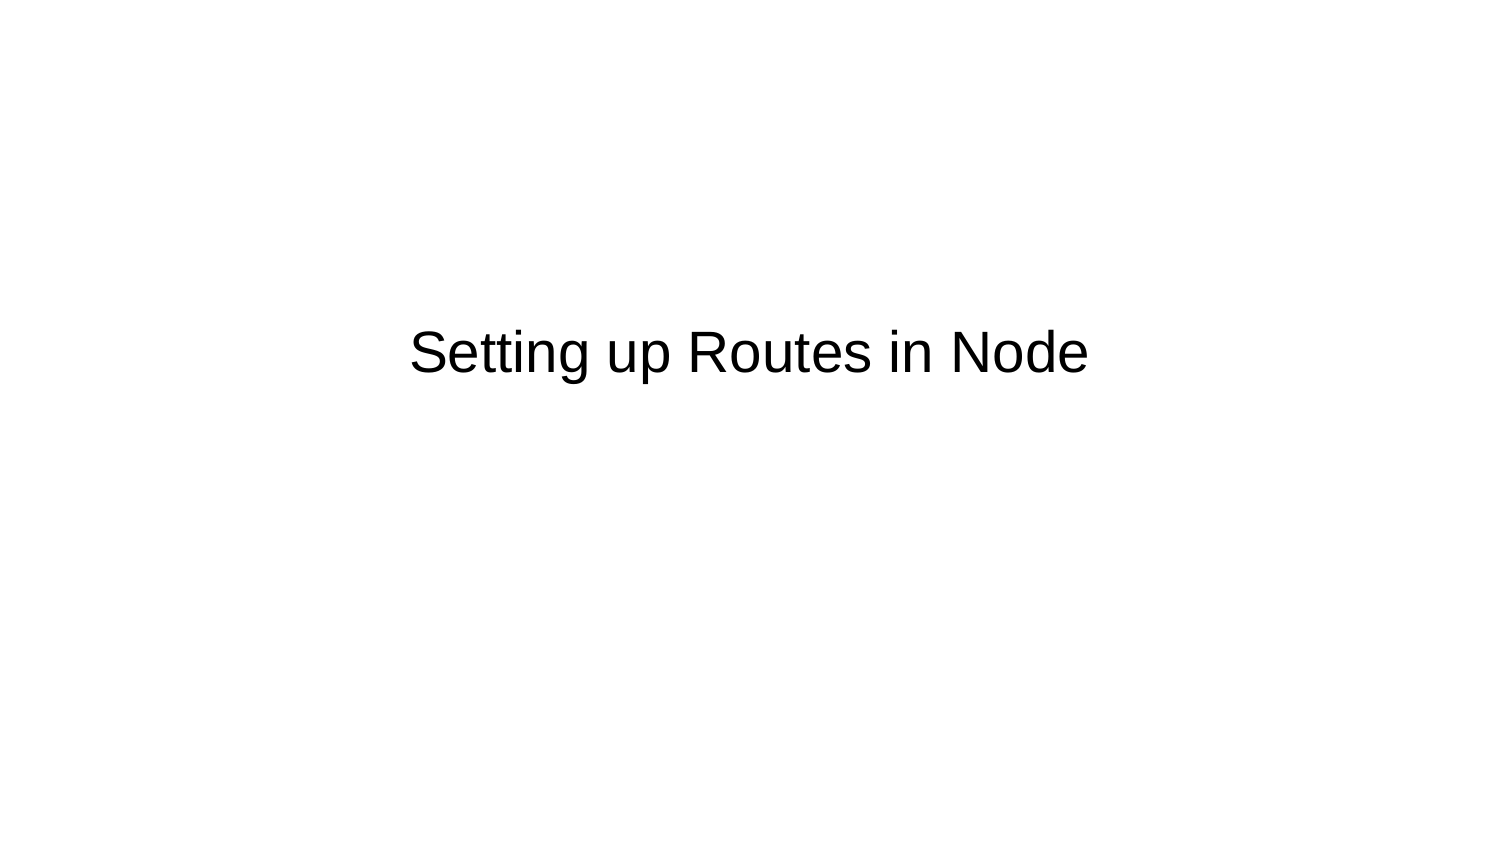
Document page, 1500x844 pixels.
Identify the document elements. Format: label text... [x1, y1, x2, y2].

title Setting up Routes in Node [51, 299, 1449, 394]
